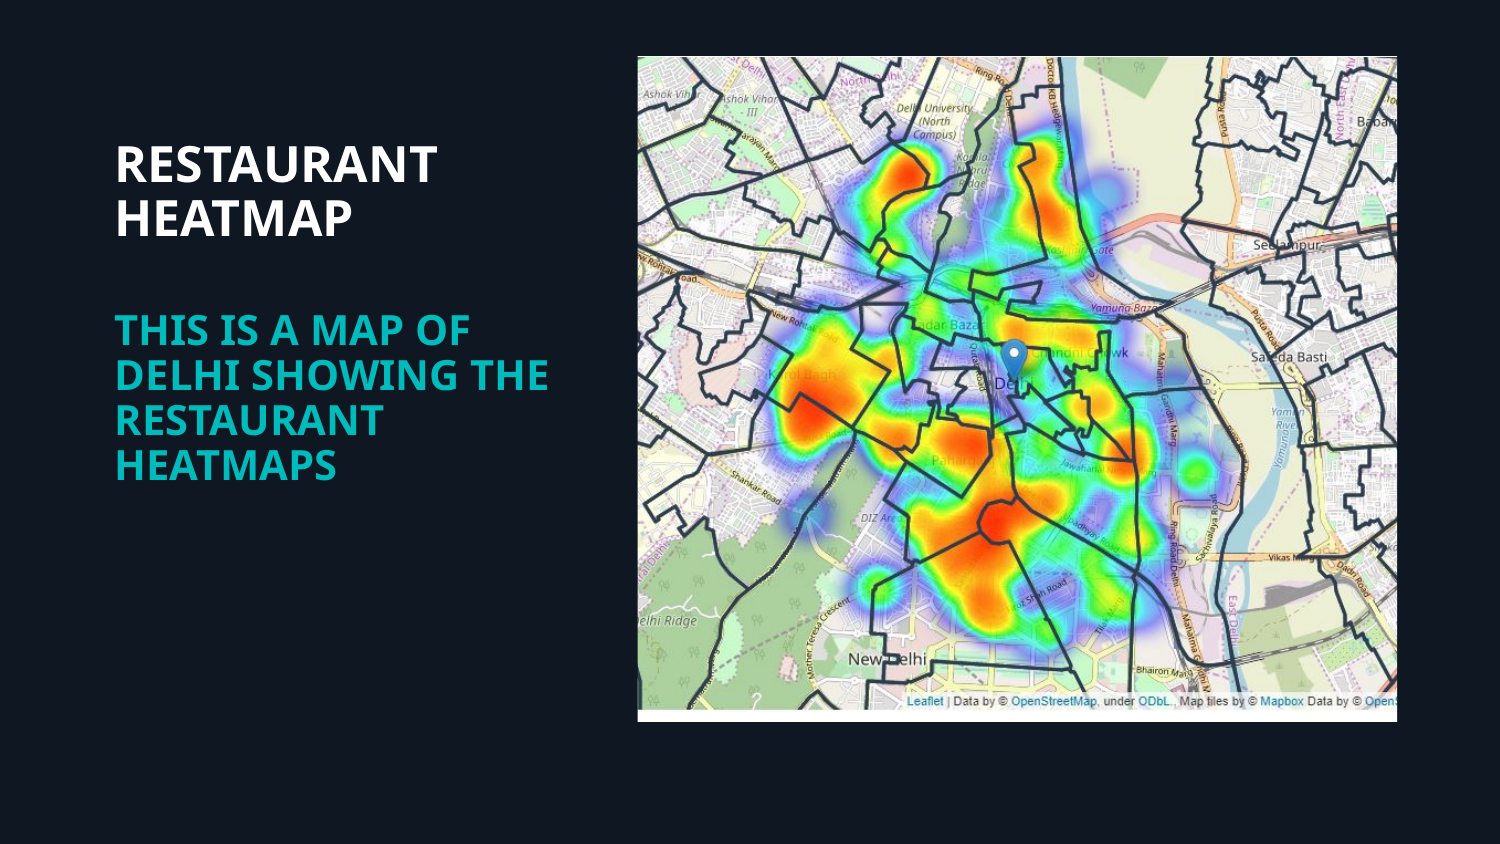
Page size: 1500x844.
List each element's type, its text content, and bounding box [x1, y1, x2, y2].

picture [637, 56, 1398, 722]
list THIS IS A MAP OF DELHI SHOWING THE RESTAURANT HEATMAPS [103, 303, 588, 723]
title RESTAURANT HEATMAP [103, 56, 588, 254]
